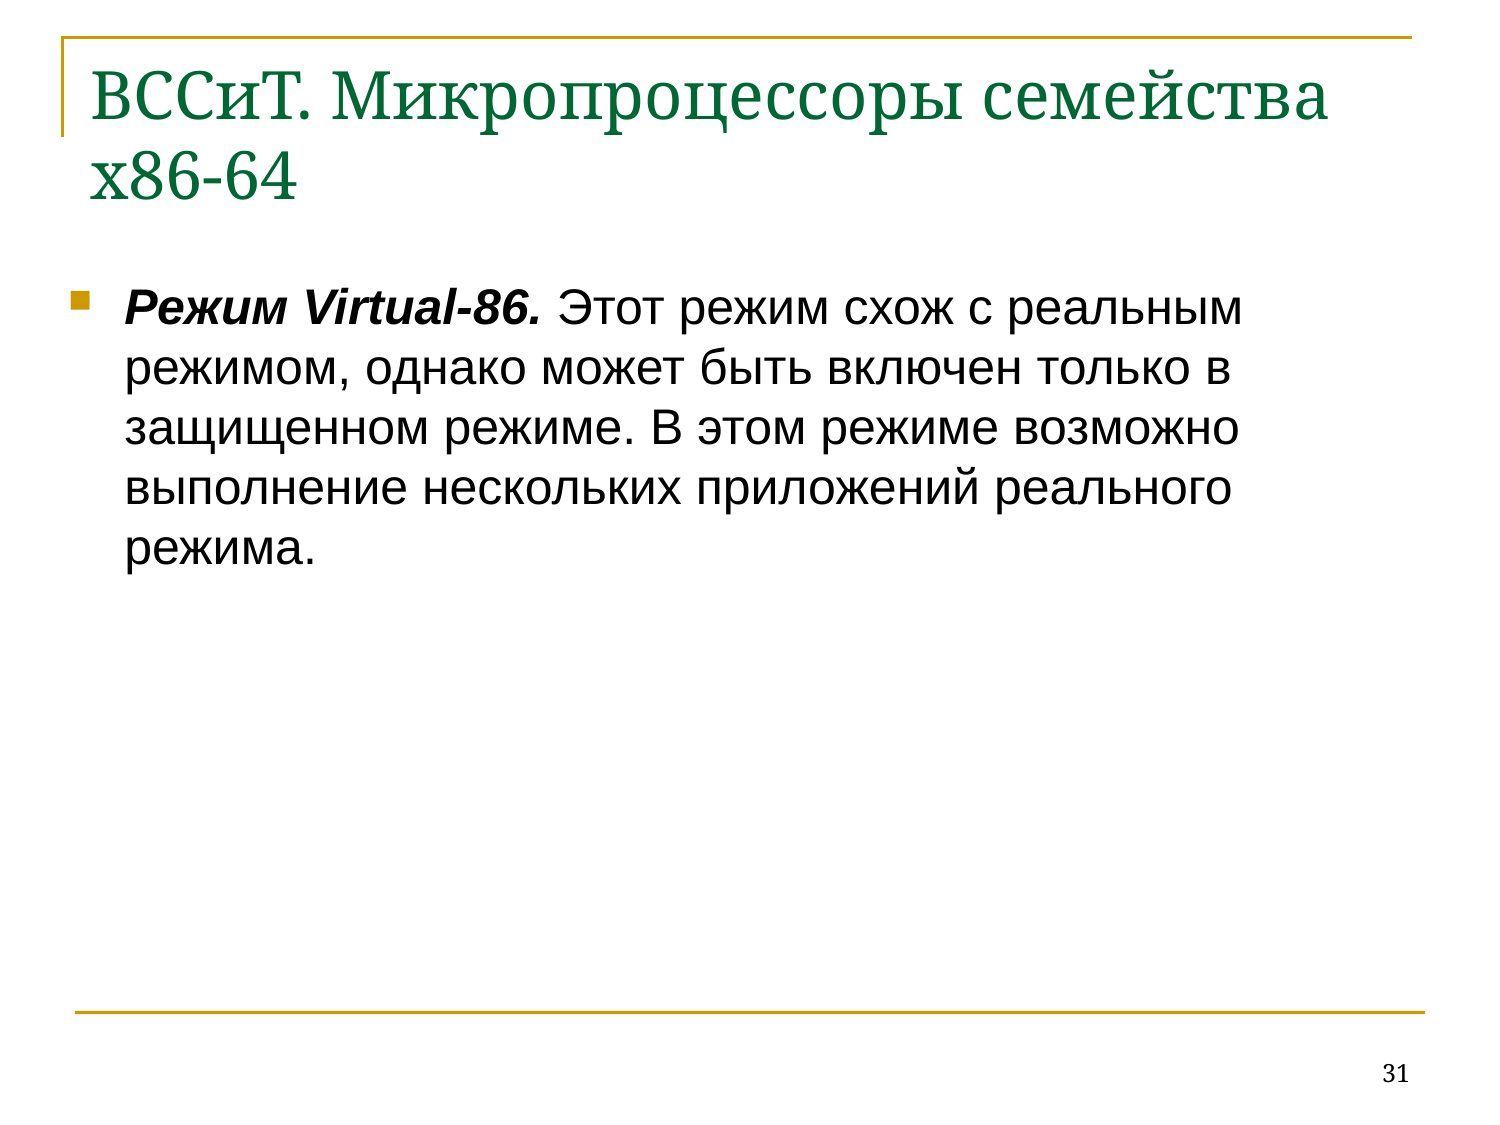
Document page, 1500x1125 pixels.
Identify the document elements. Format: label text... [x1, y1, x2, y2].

slide_number 31 [1074, 1024, 1425, 1100]
title ВССиТ. Микропроцессоры семейства x86-64 [75, 45, 1425, 149]
list Режим Virtual-86. Этот режим схож с реальным режимом, однако может быть включен только в защищенном режиме. В этом режиме возможно выполнение нескольких приложений реального режима. [53, 267, 1404, 976]
